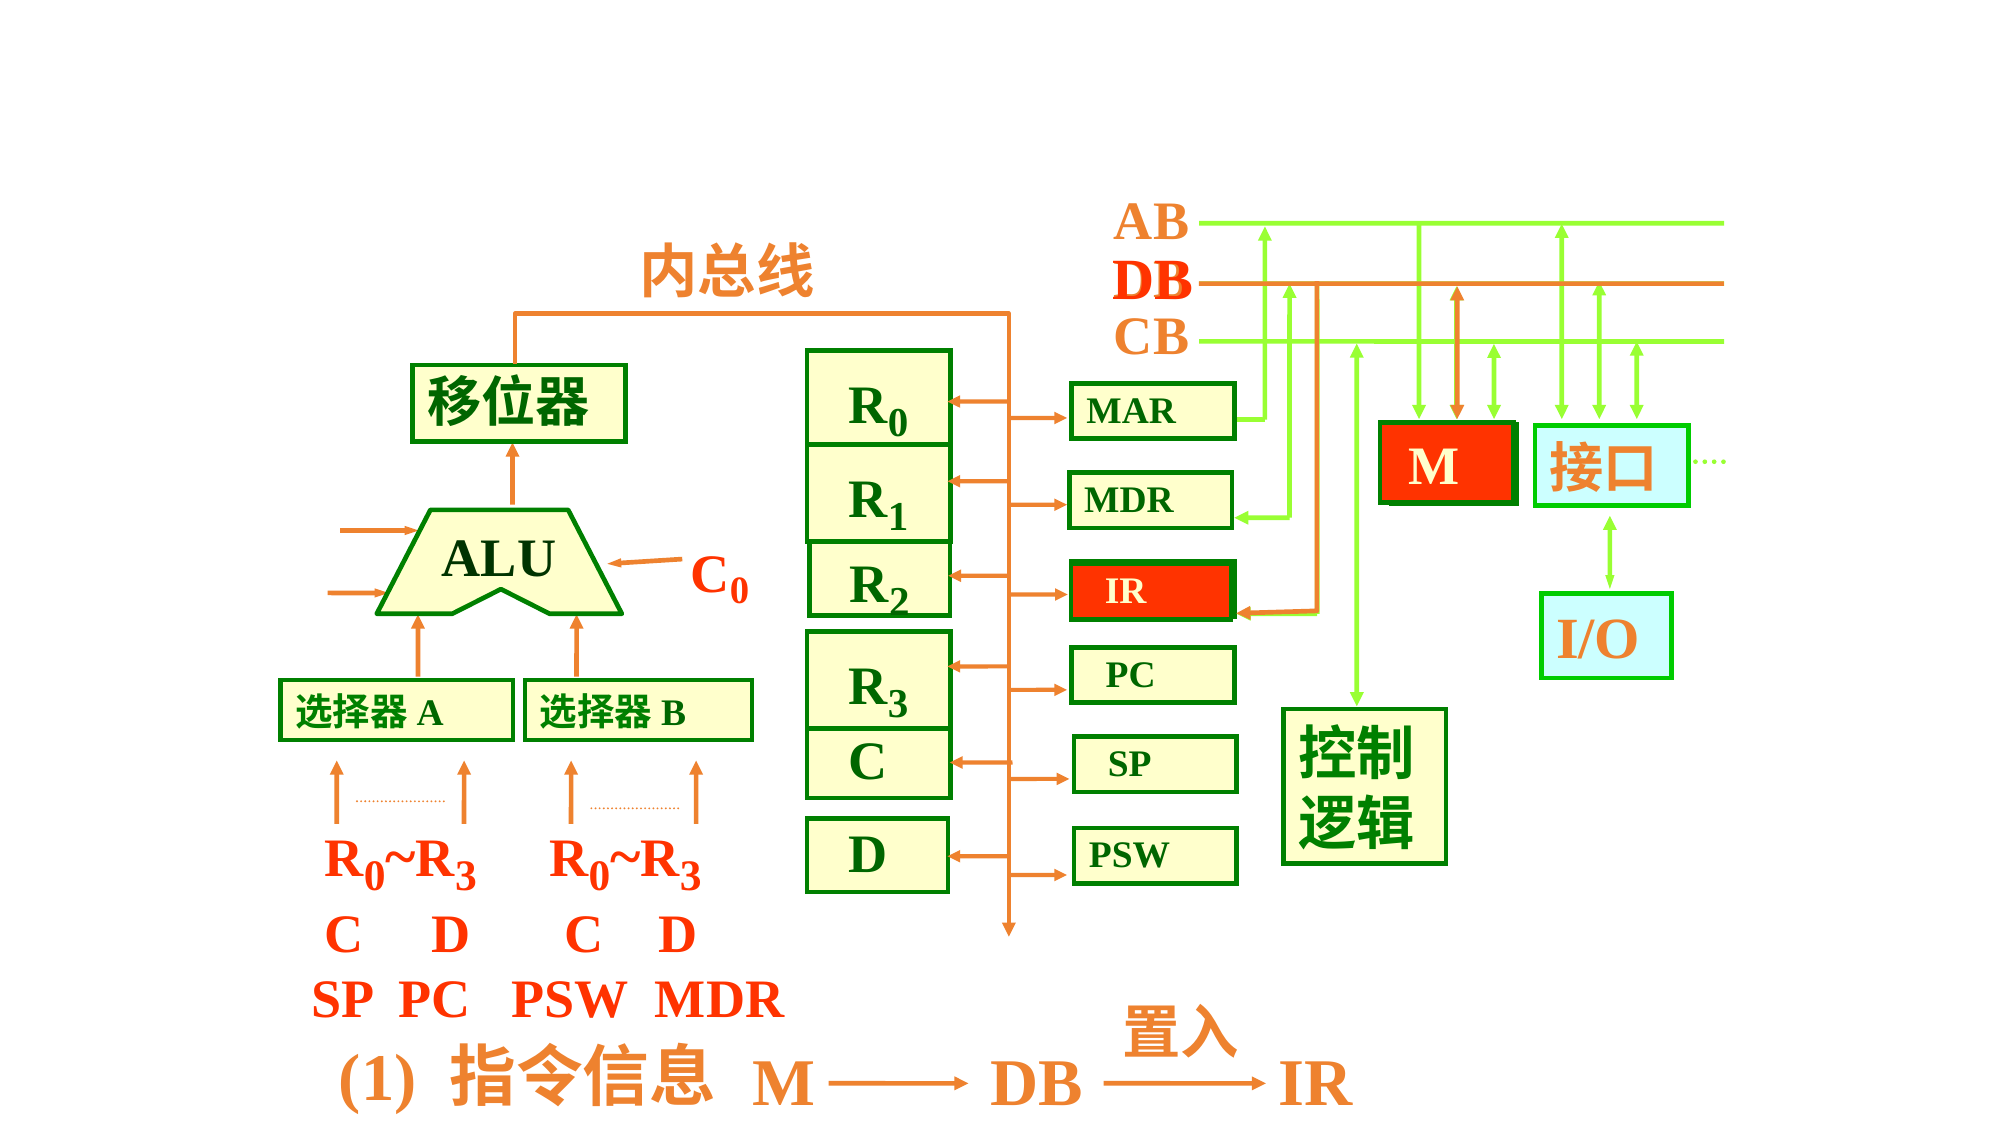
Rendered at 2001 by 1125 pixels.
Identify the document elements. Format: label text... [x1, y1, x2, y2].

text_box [279, 177, 1728, 1012]
text_box IR [1263, 1031, 1402, 1125]
text_box [1105, 1077, 1263, 1090]
text_box M [738, 1031, 876, 1125]
text_box (1) 指令信息 [324, 1025, 760, 1121]
text_box [830, 1077, 969, 1090]
text_box DB [975, 1031, 1114, 1125]
text_box 置入 [1107, 1012, 1300, 1073]
